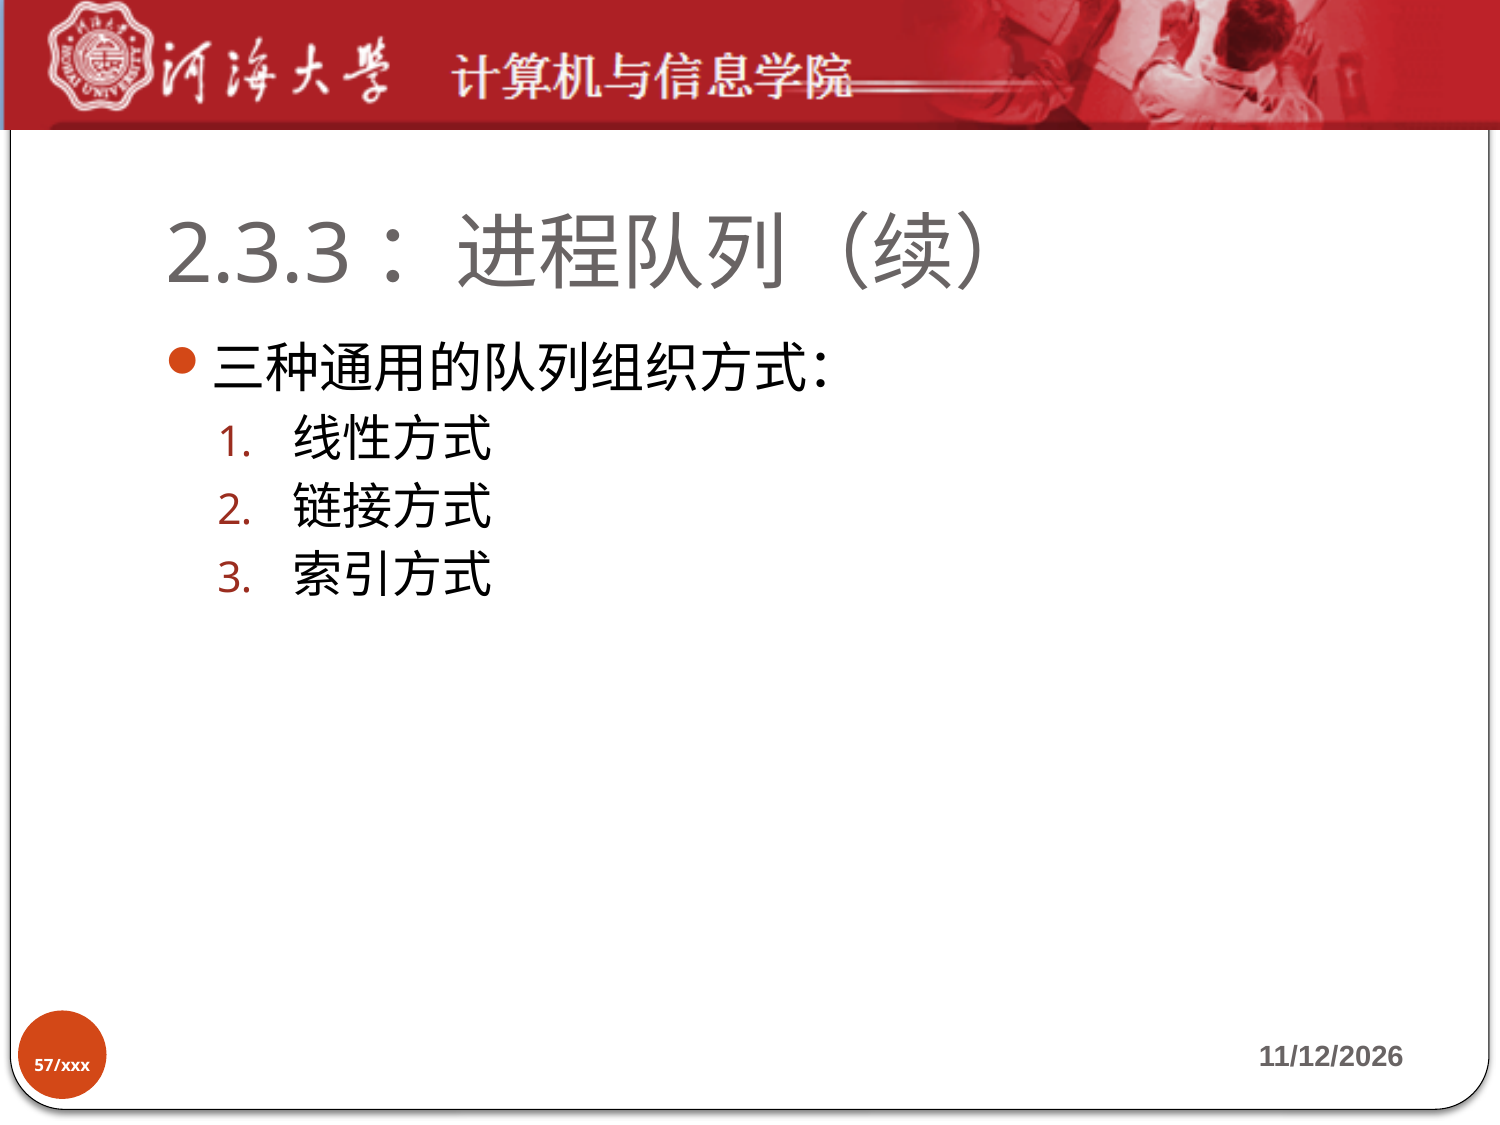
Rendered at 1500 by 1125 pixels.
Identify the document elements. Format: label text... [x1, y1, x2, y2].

picture [0, 0, 1500, 130]
list 三种通用的队列组织方式： 线性方式 链接方式 索引方式 [150, 326, 1425, 988]
slide_number 57/xxx [18, 1010, 107, 1099]
title 2.3.3：进程队列（续） [150, 142, 1425, 315]
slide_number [1012, 1015, 1419, 1094]
